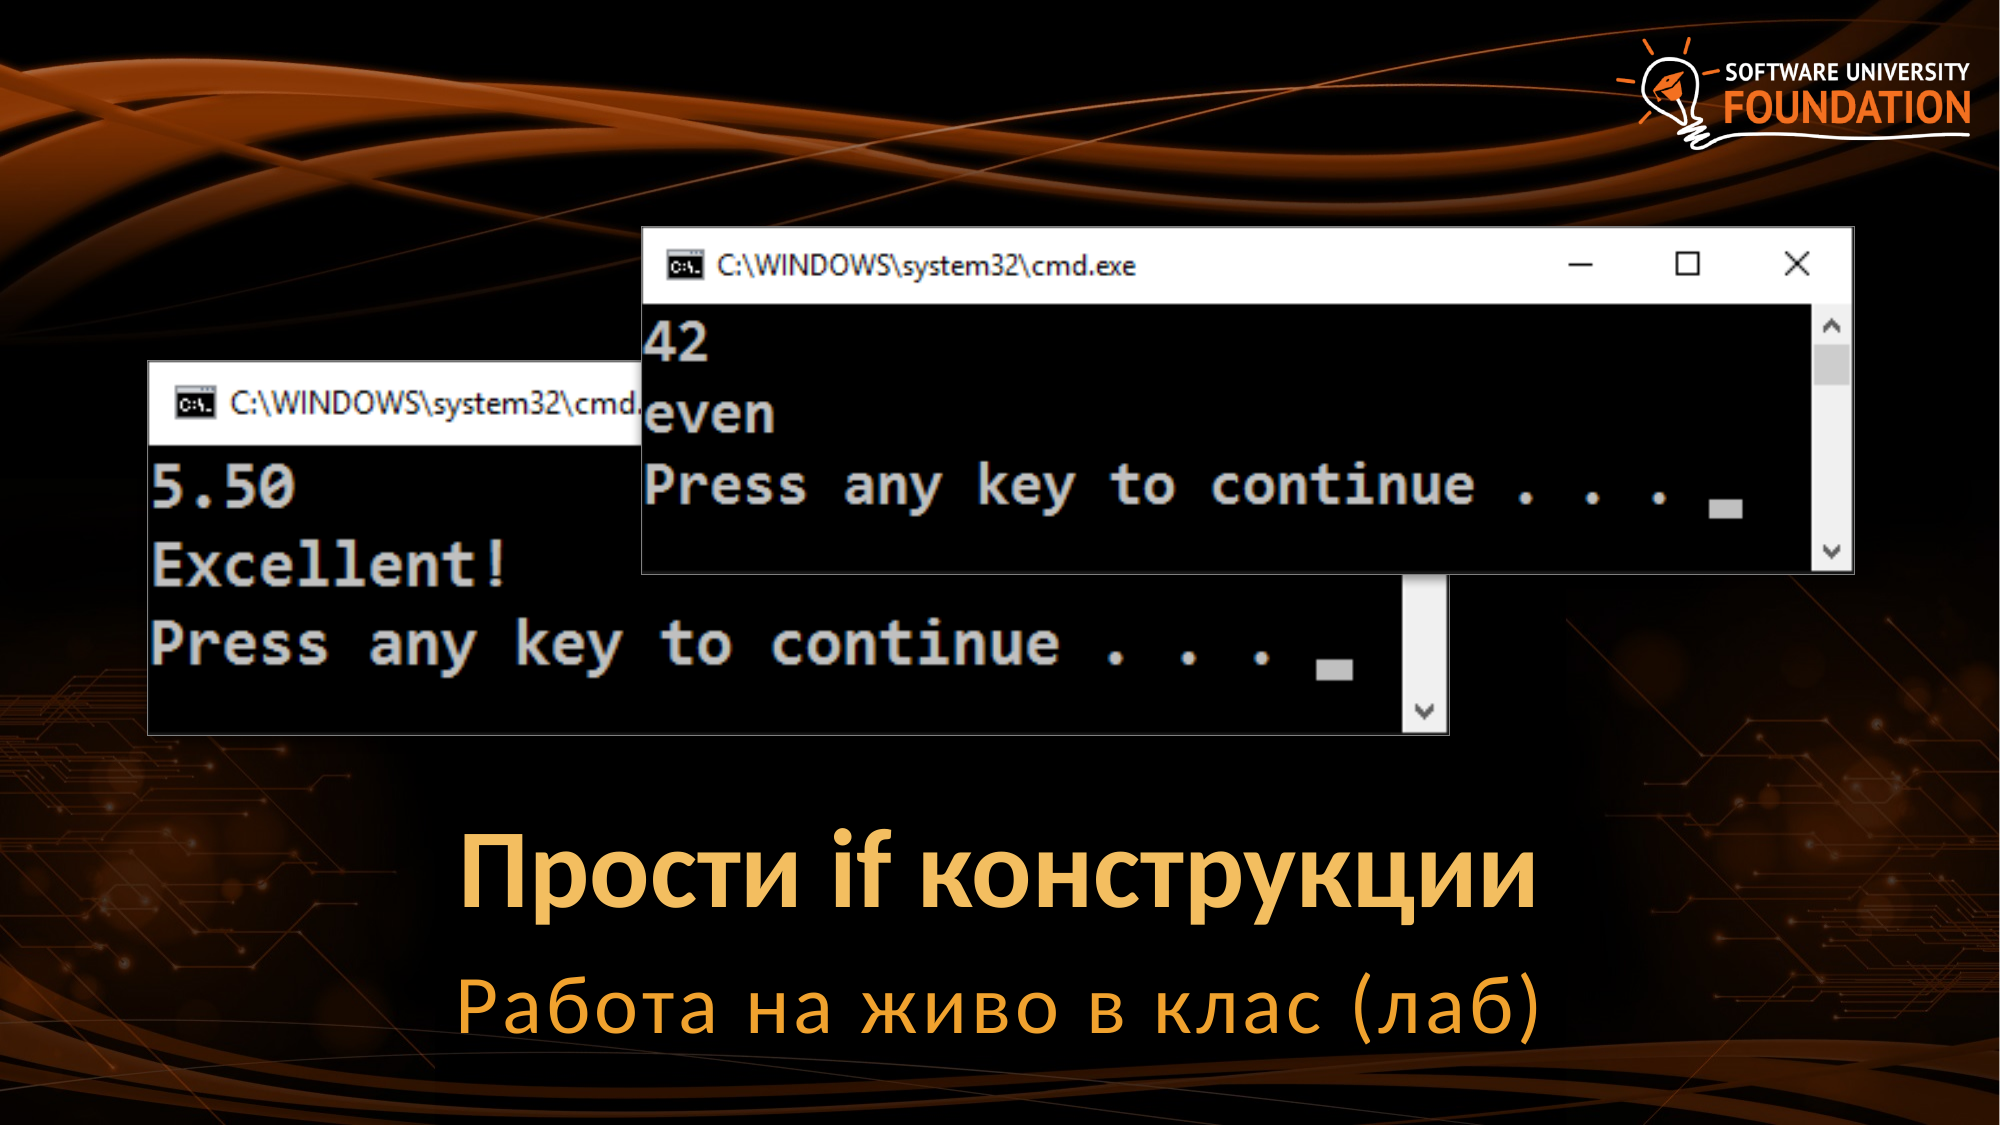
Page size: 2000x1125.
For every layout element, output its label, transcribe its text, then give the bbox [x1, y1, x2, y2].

list Работа на живо в клас (лаб) [149, 939, 1850, 1054]
title Прости if конструкции [149, 803, 1850, 939]
picture [0, 0, 2000, 1125]
